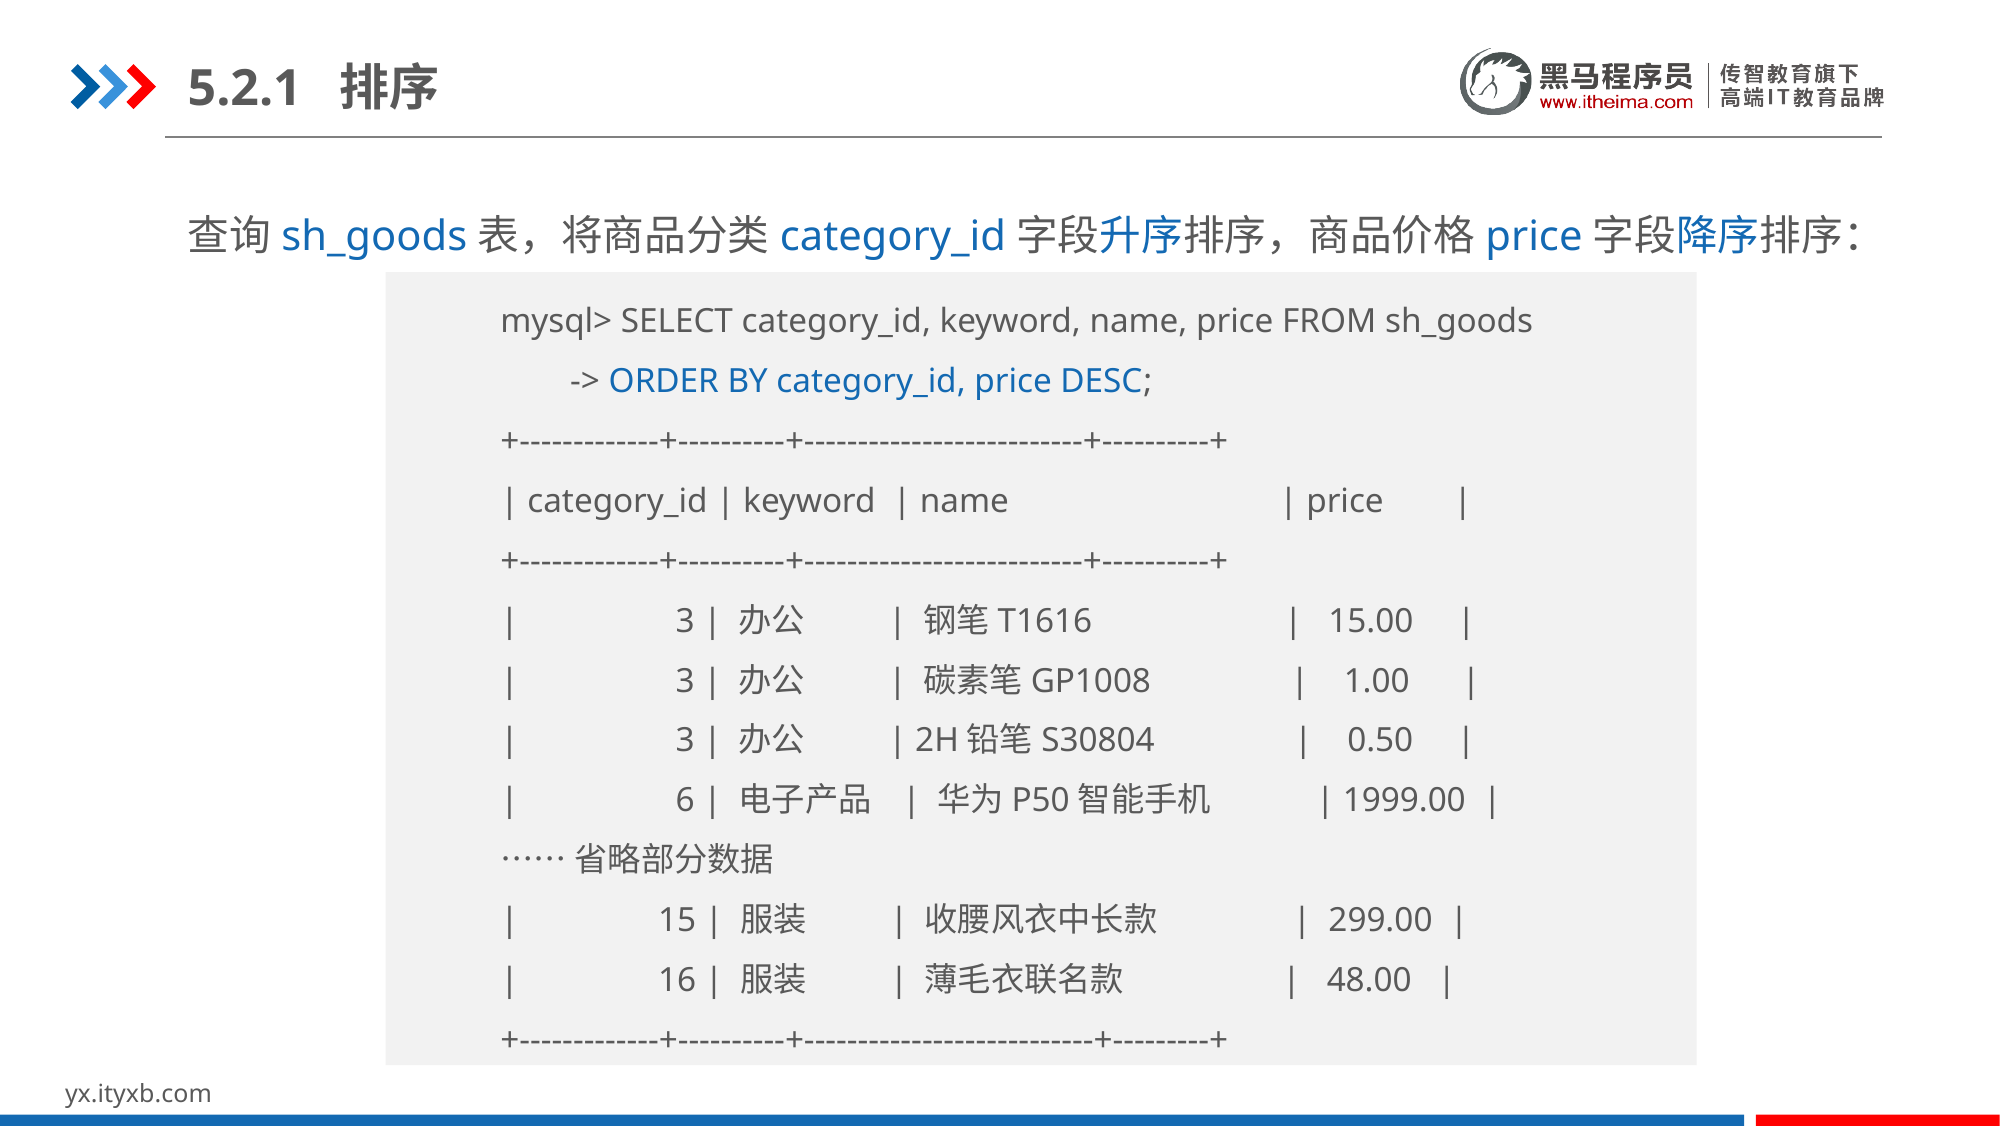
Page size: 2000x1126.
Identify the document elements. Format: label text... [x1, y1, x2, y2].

picture [1460, 48, 1887, 115]
text_box 5.2.1 排序 [187, 43, 827, 127]
text_box mysql> SELECT category_id, keyword, name, price FROM sh_goods -> ORDER BY category_id, price DESC; +-------------+----------+--------------------------+----------+ | category_id | keyword | name | price | +-------------+----------+--------------------------+----------+ | 3 | 办公 | 钢笔T1616 | 15.00 | | 3 | 办公 | 碳素笔GP1008 | 1.00 | | 3 | 办公 | 2H铅笔S30804 | 0.50 | | 6 | 电子产品 | 华为P50智能手机 | 1999.00 | ……省略部分数据 | 15 | 服装 | 收腰风衣中长款 | 299.00 | | 16 | 服装 | 薄毛衣联名款 | 48.00 | +-------------+----------+---------------------------+---------+ [385, 272, 1697, 1066]
text_box 查询sh_goods表，将商品分类category_id字段升序排序，商品价格price字段降序排序： [173, 176, 1863, 267]
